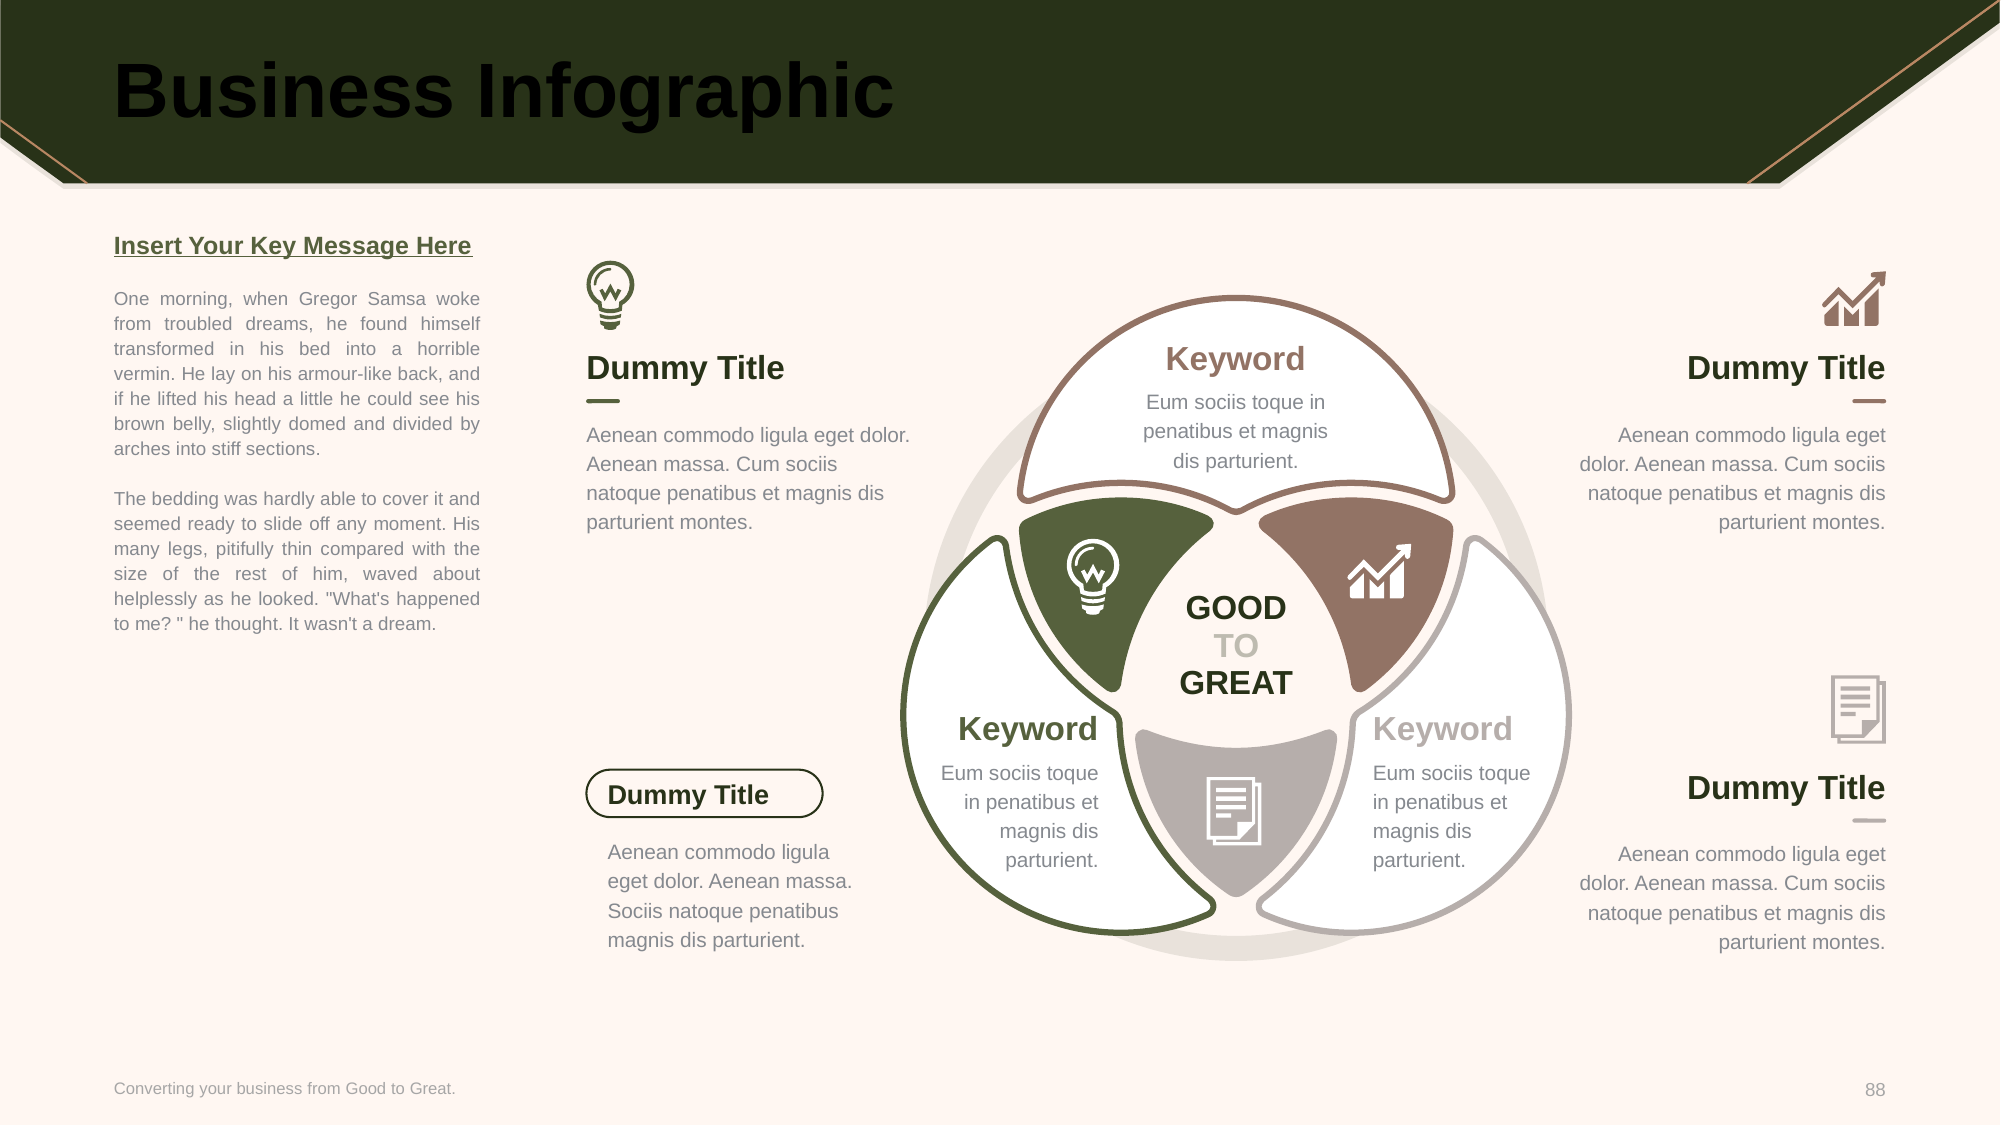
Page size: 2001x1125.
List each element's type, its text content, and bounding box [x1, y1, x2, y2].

footer Converting your business from Good to Great. [114, 1068, 899, 1108]
slide_number 88 [1791, 1069, 1886, 1109]
title Business Infographic [114, 5, 1886, 181]
list Insert Your Key Message Here One morning, when Gregor Samsa woke from troubled dreams, he found himself transformed in his bed into a horrible vermin. He lay on his armour-like back, and if he lifted his head a little he could see his brown belly, slightly domed and divided by arches into stiff sections. The bedding was hardly able to cover it and seemed ready to slide off any moment. His many legs, pitifully thin compared with the size of the rest of him, waved about helplessly as he looked. "What's happened to me? " he thought. It wasn't a dream. [114, 234, 481, 1014]
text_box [586, 260, 1886, 961]
